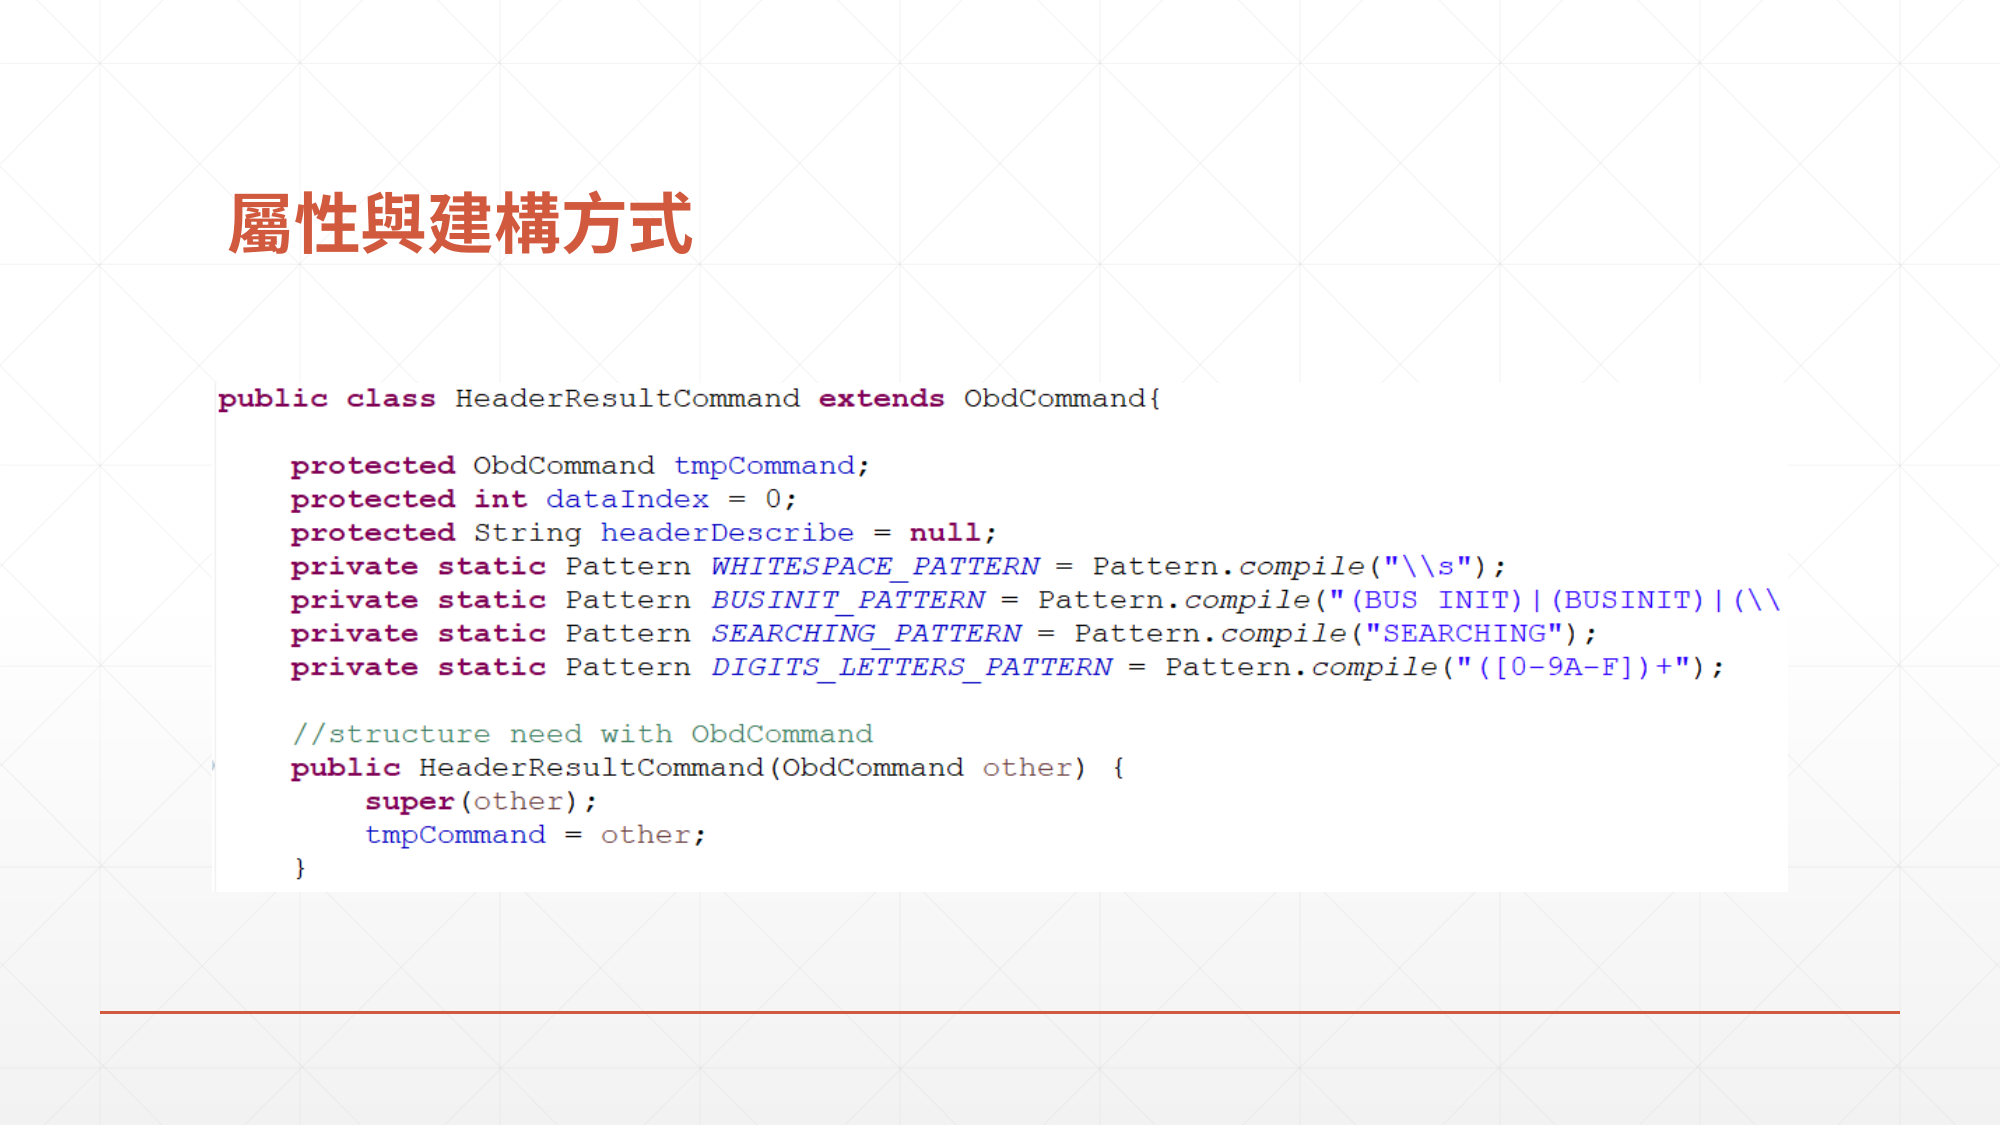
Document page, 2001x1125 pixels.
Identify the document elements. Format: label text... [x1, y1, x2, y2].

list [212, 383, 1788, 892]
title 屬性與建構方式 [212, 82, 1788, 271]
